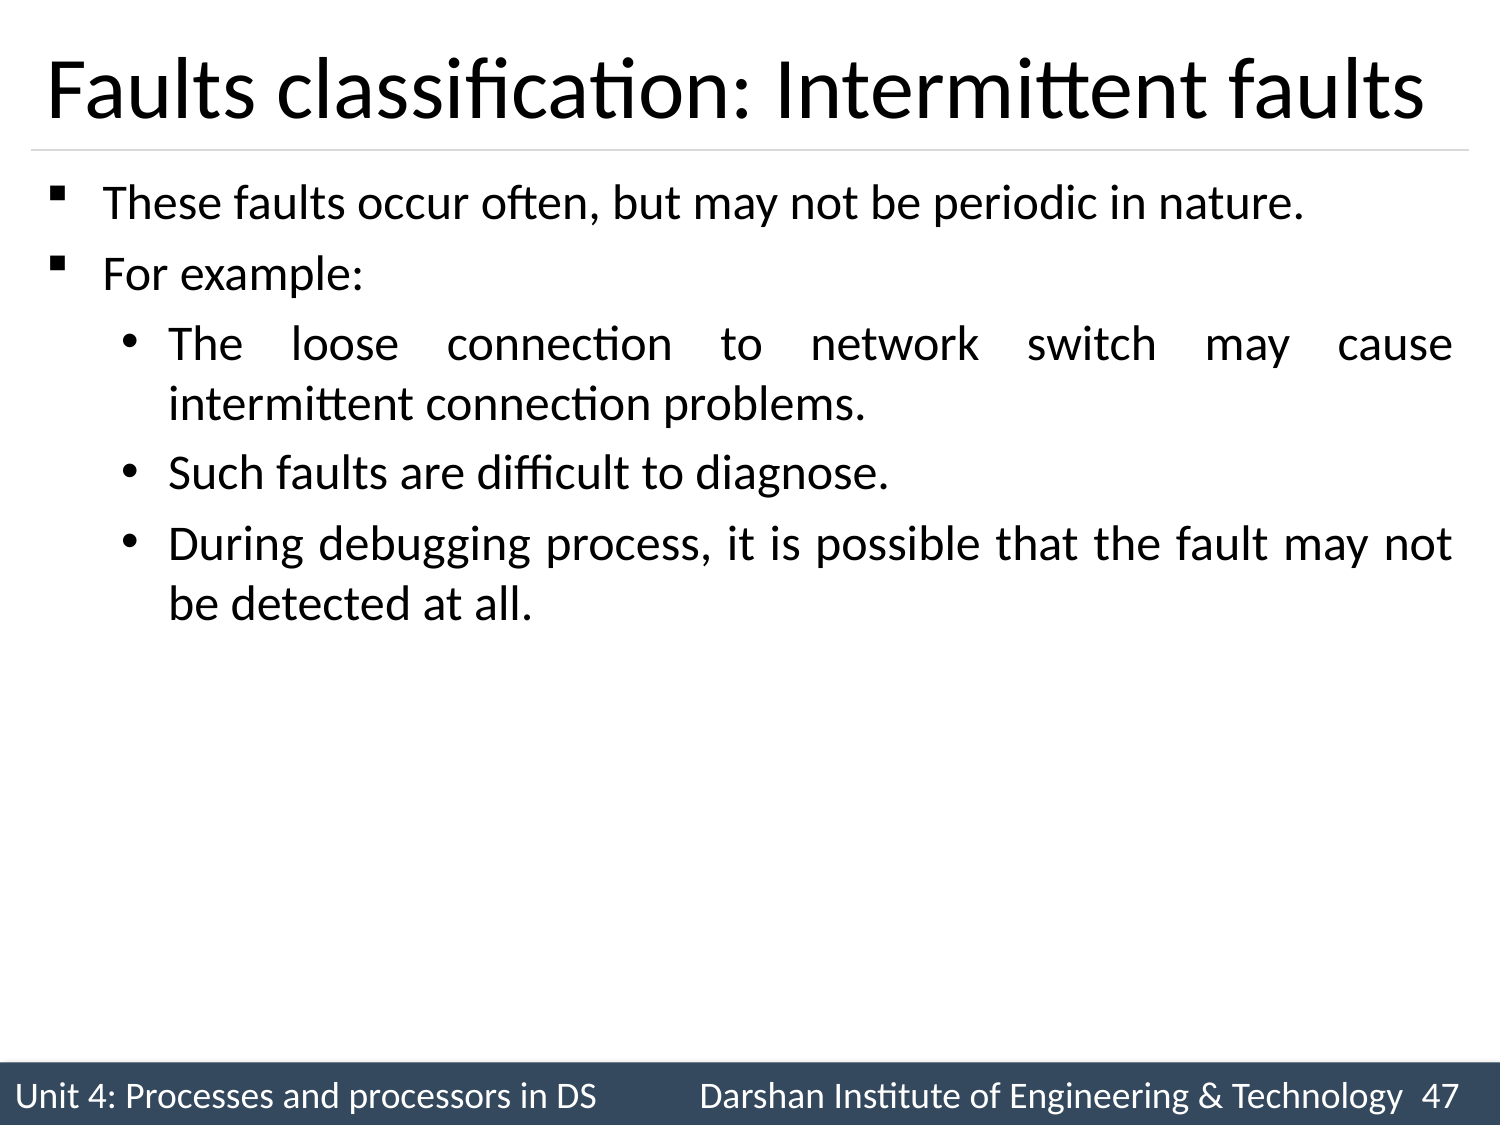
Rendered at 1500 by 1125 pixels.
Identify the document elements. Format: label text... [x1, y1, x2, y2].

title Faults classification: Intermittent faults [31, 17, 1469, 150]
list These faults occur often, but may not be periodic in nature. For example: The loose connection to network switch may cause intermittent connection problems. Such faults are difficult to diagnose. During debugging process, it is possible that the fault may not be detected at all. [31, 162, 1469, 1038]
